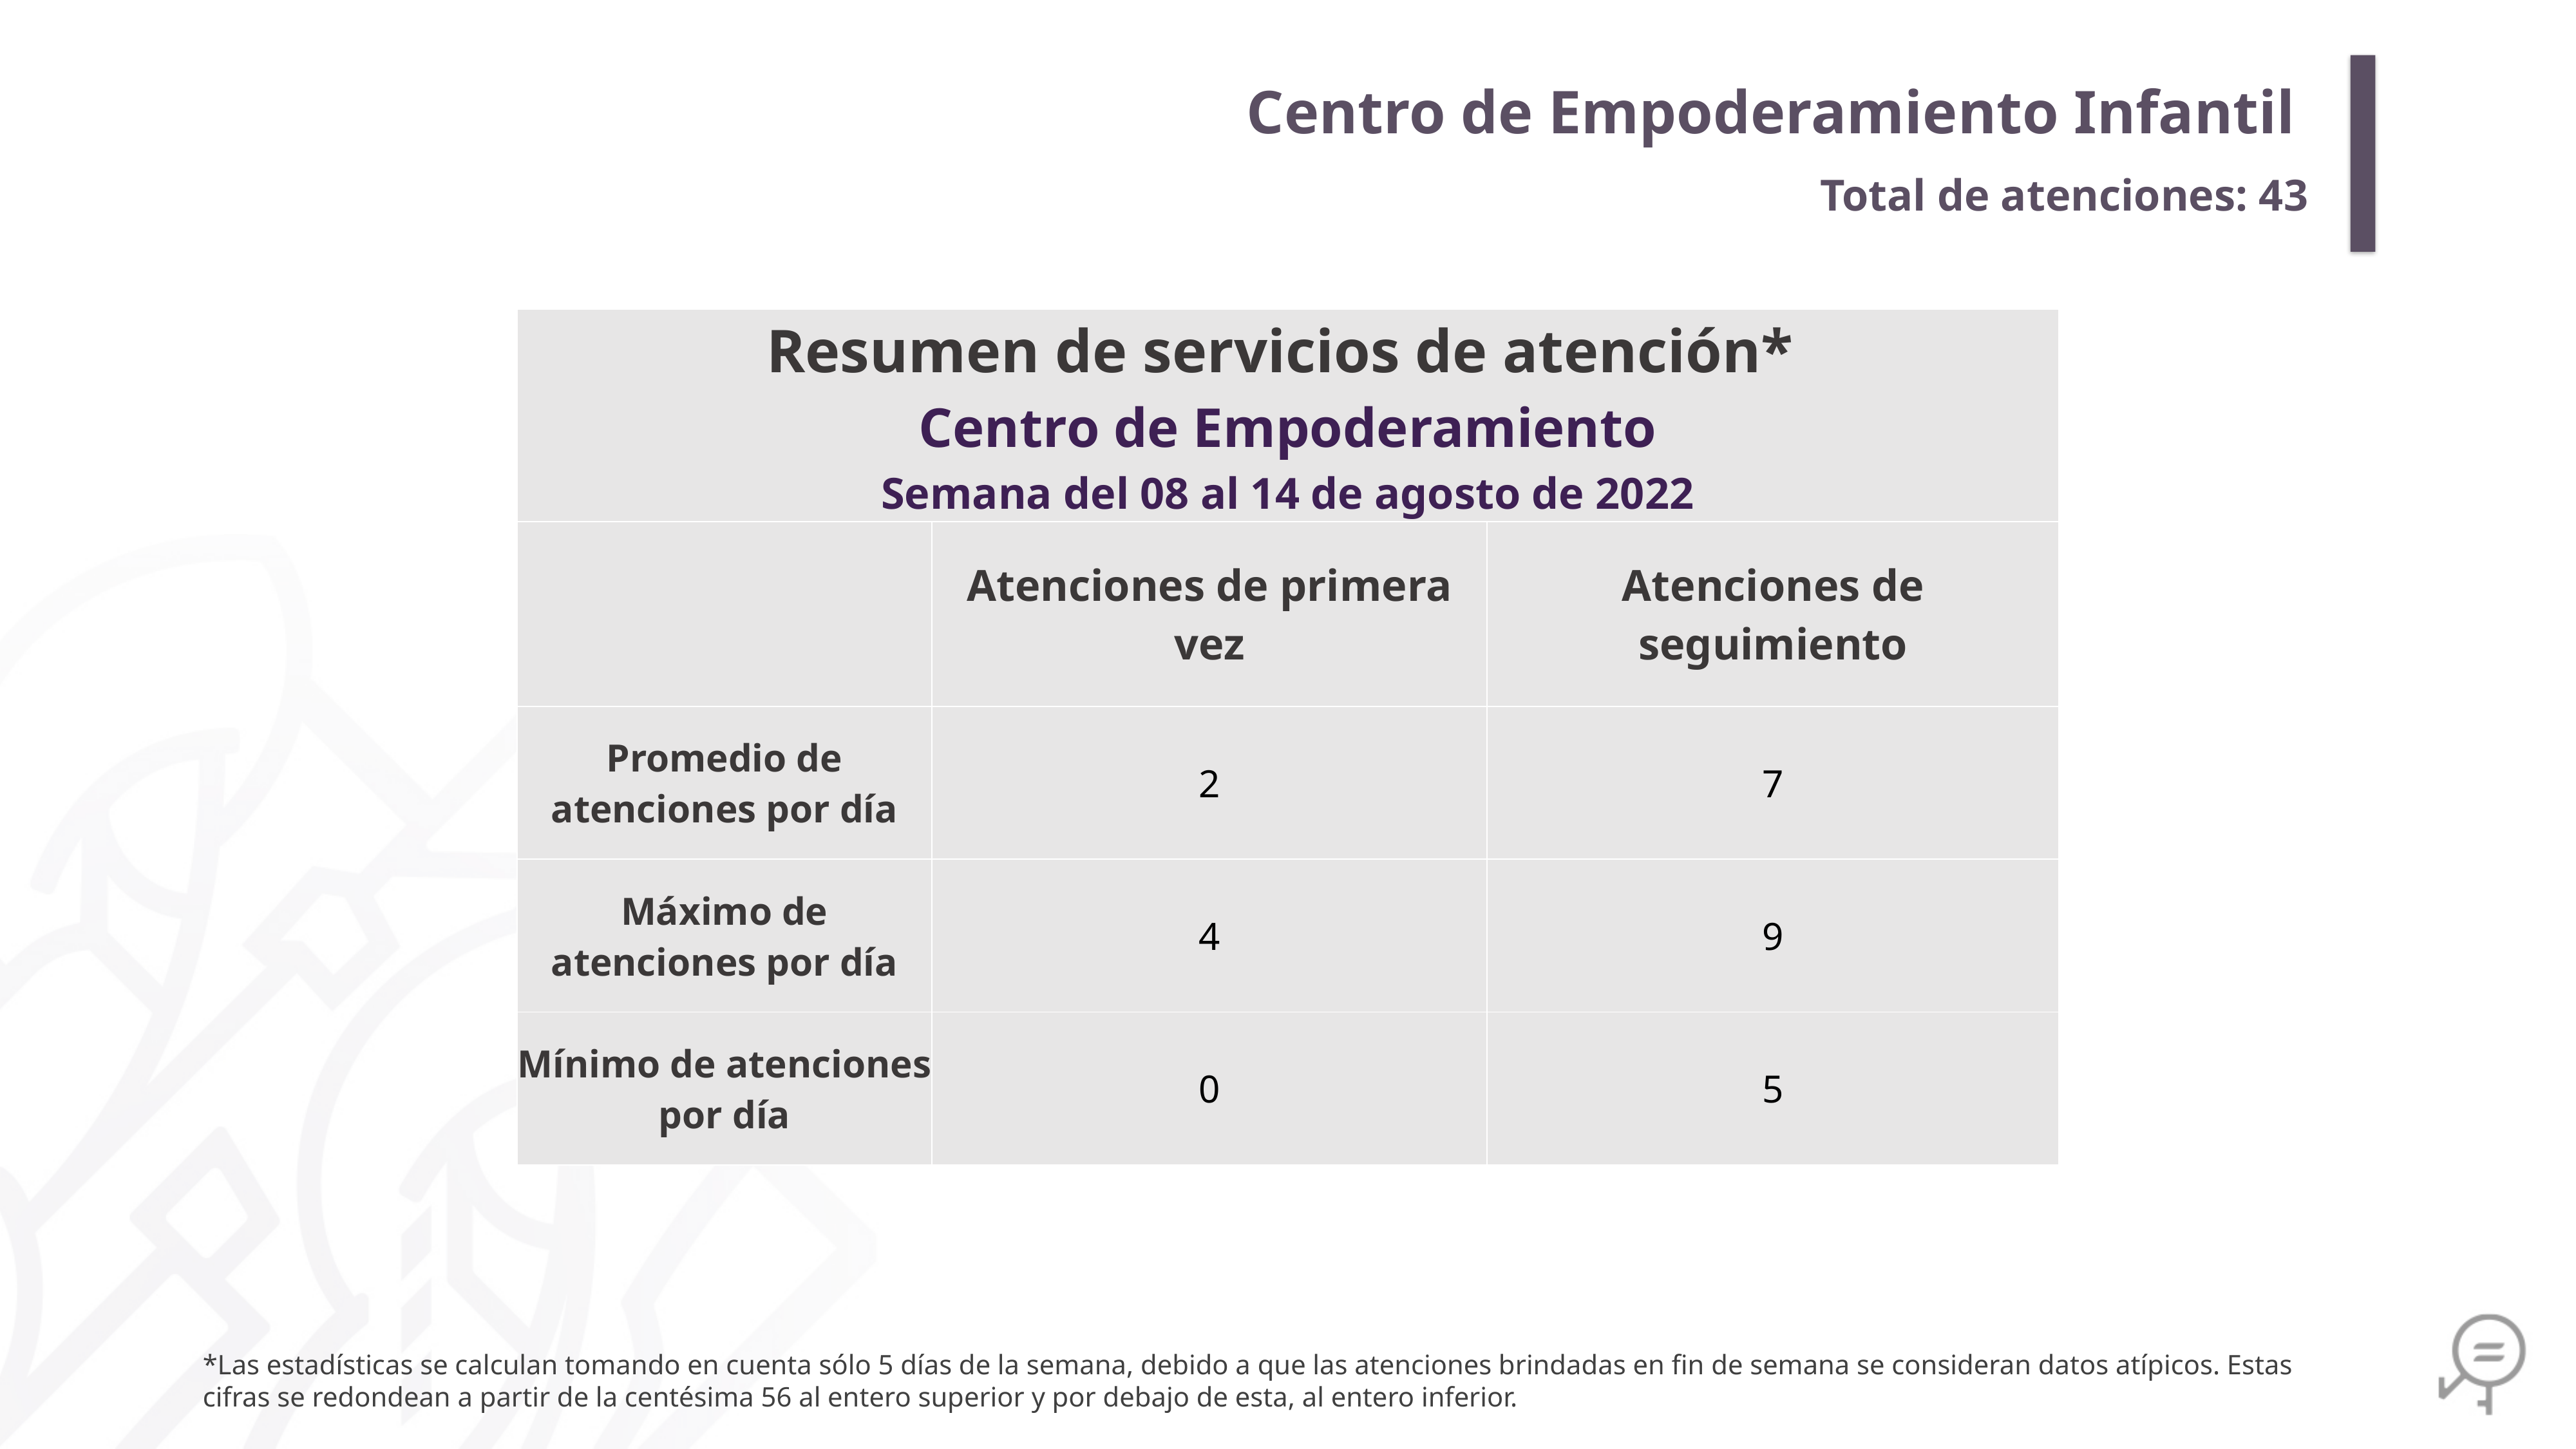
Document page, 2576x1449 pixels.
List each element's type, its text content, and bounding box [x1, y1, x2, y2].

table_cell [518, 522, 931, 706]
table_cell 5 [1488, 1012, 2058, 1164]
table_cell Máximo de atenciones por día [518, 860, 931, 1012]
table_cell 7 [1488, 707, 2058, 858]
table_header Resumen de servicios de atención* Centro de Empoderamiento Semana del 08 al 14 de agosto de 2022 [518, 310, 2058, 521]
table_cell Promedio de atenciones por día [518, 707, 931, 858]
table_cell Mínimo de atenciones por día [518, 1012, 931, 1164]
table_cell 2 [933, 707, 1486, 858]
text_box [2350, 55, 2376, 252]
text_box Total de atenciones: 43 [1810, 163, 2320, 225]
table_cell 4 [933, 860, 1486, 1012]
table_cell Atenciones de seguimiento [1488, 522, 2058, 706]
text_box *Las estadísticas se calculan tomando en cuenta sólo 5 días de la semana, debido a que las atenciones brindadas en fin de semana se consideran datos atípicos. Estas cifras se redondean a partir de la centésima 56 al entero superior y por debajo de esta, al entero inferior. [193, 1343, 2351, 1417]
table_cell 9 [1488, 860, 2058, 1012]
table_cell 0 [933, 1012, 1486, 1164]
table_cell Atenciones de primera vez [933, 522, 1486, 706]
text_box Centro de Empoderamiento Infantil [353, 64, 2315, 164]
